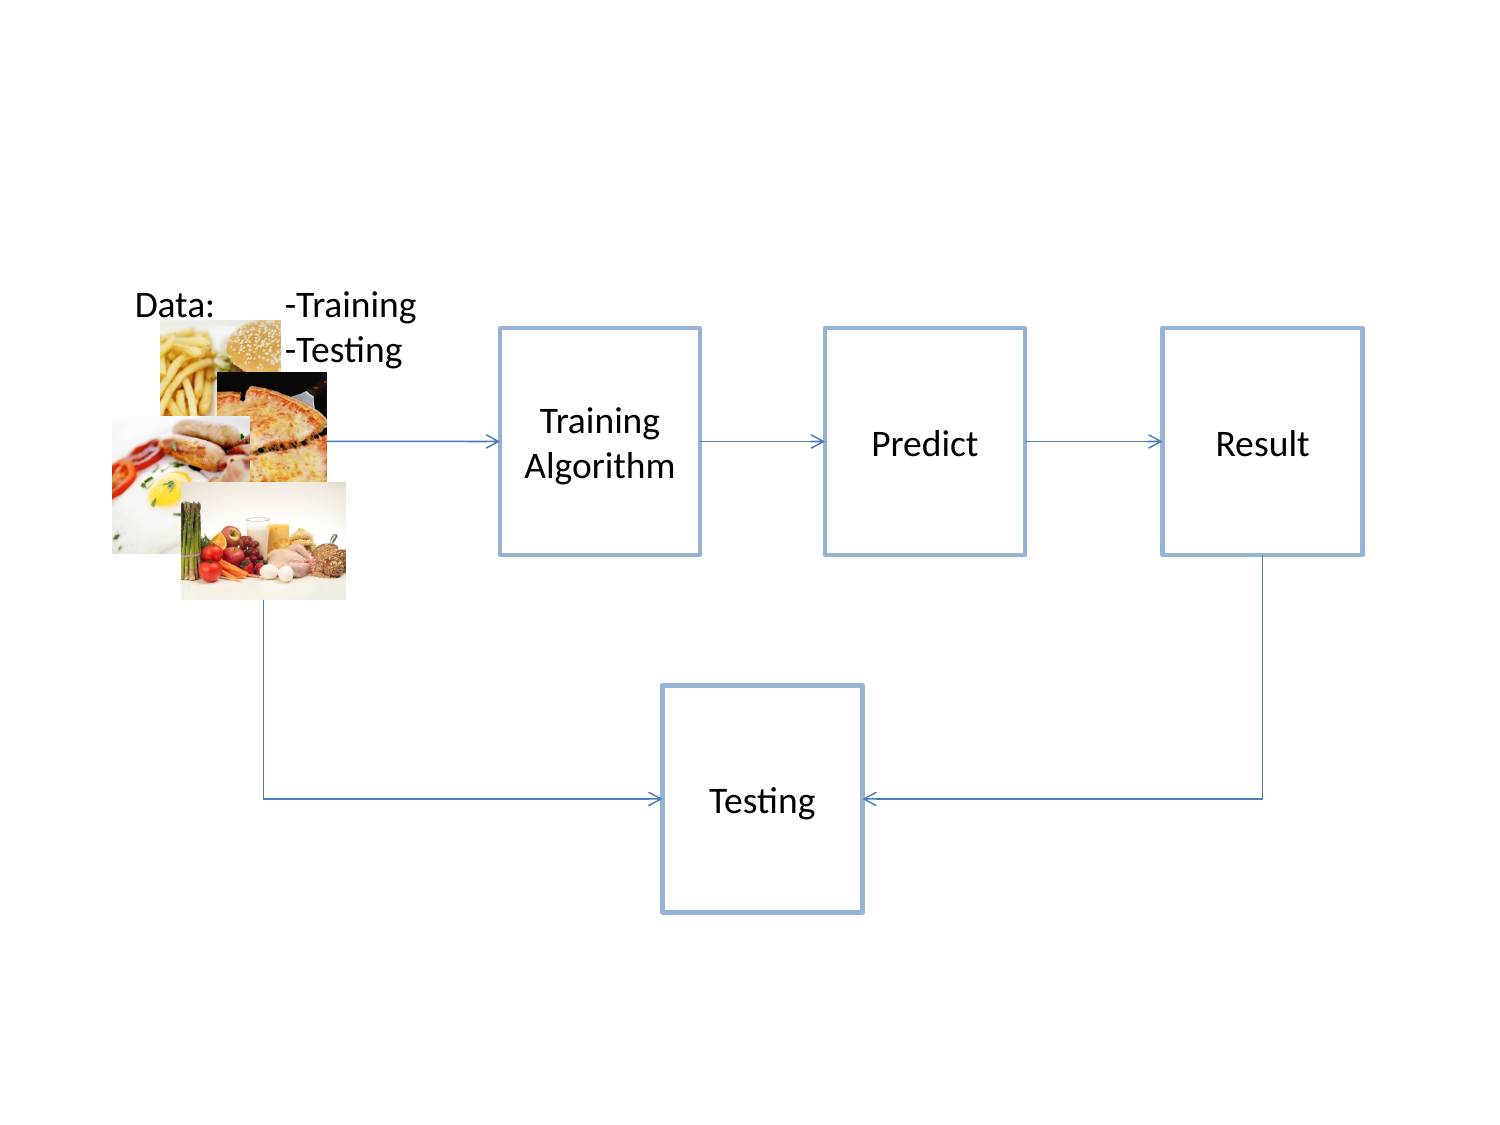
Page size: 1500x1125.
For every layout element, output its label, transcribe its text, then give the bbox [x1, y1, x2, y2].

text_box Predict [823, 326, 1027, 557]
picture [112, 320, 346, 600]
text_box Training Algorithm [498, 326, 702, 557]
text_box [363, 499, 563, 900]
text_box Testing [660, 683, 865, 915]
text_box Data: -Training -Testing [120, 272, 432, 378]
text_box Result [1160, 326, 1365, 557]
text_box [940, 476, 1185, 878]
